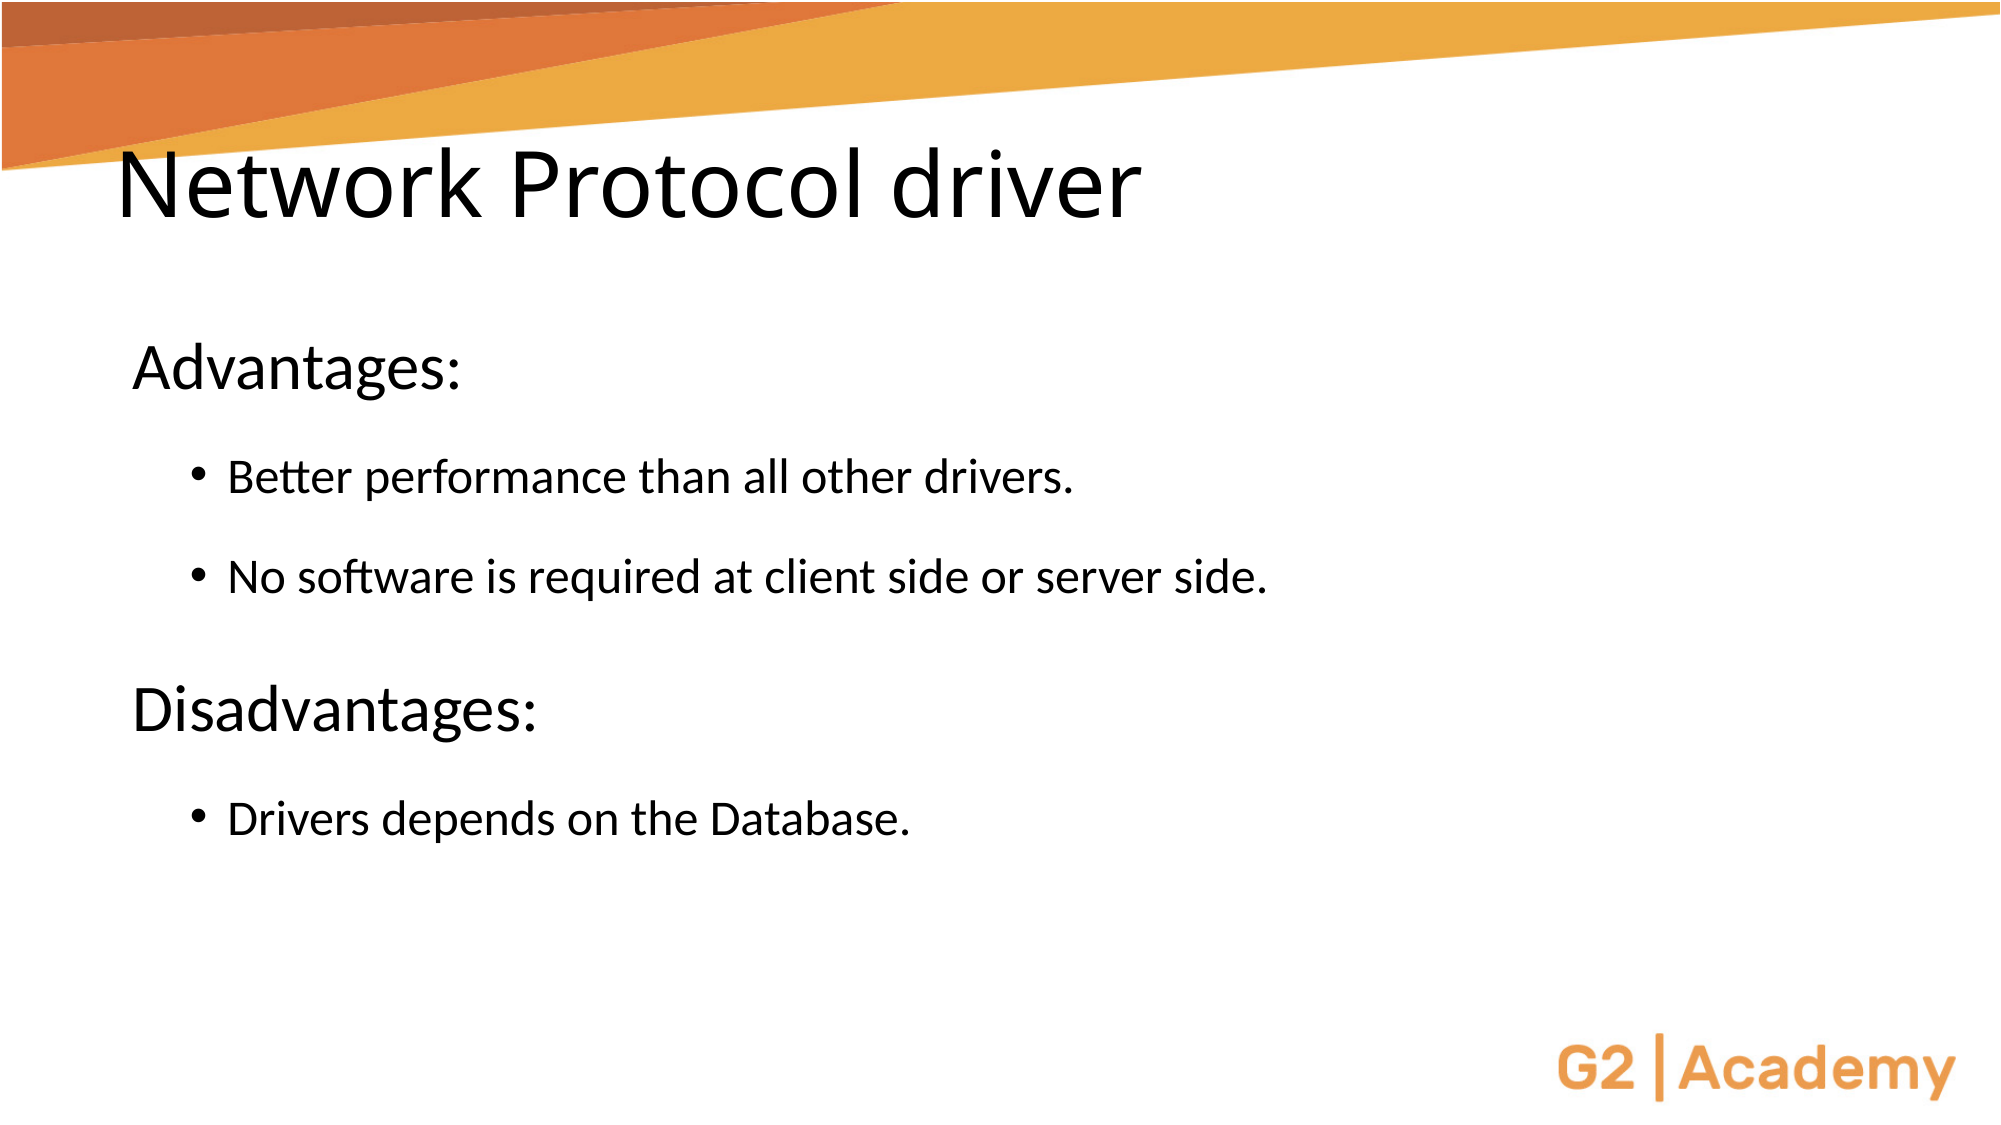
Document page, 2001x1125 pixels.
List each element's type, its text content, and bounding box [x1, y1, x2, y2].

title Network Protocol driver [99, 100, 1900, 275]
picture [1, 2, 2000, 1125]
list Advantages: Better performance than all other drivers. No software is required at client side or server side. Disadvantages: Drivers depends on the Database. [99, 275, 1900, 1037]
